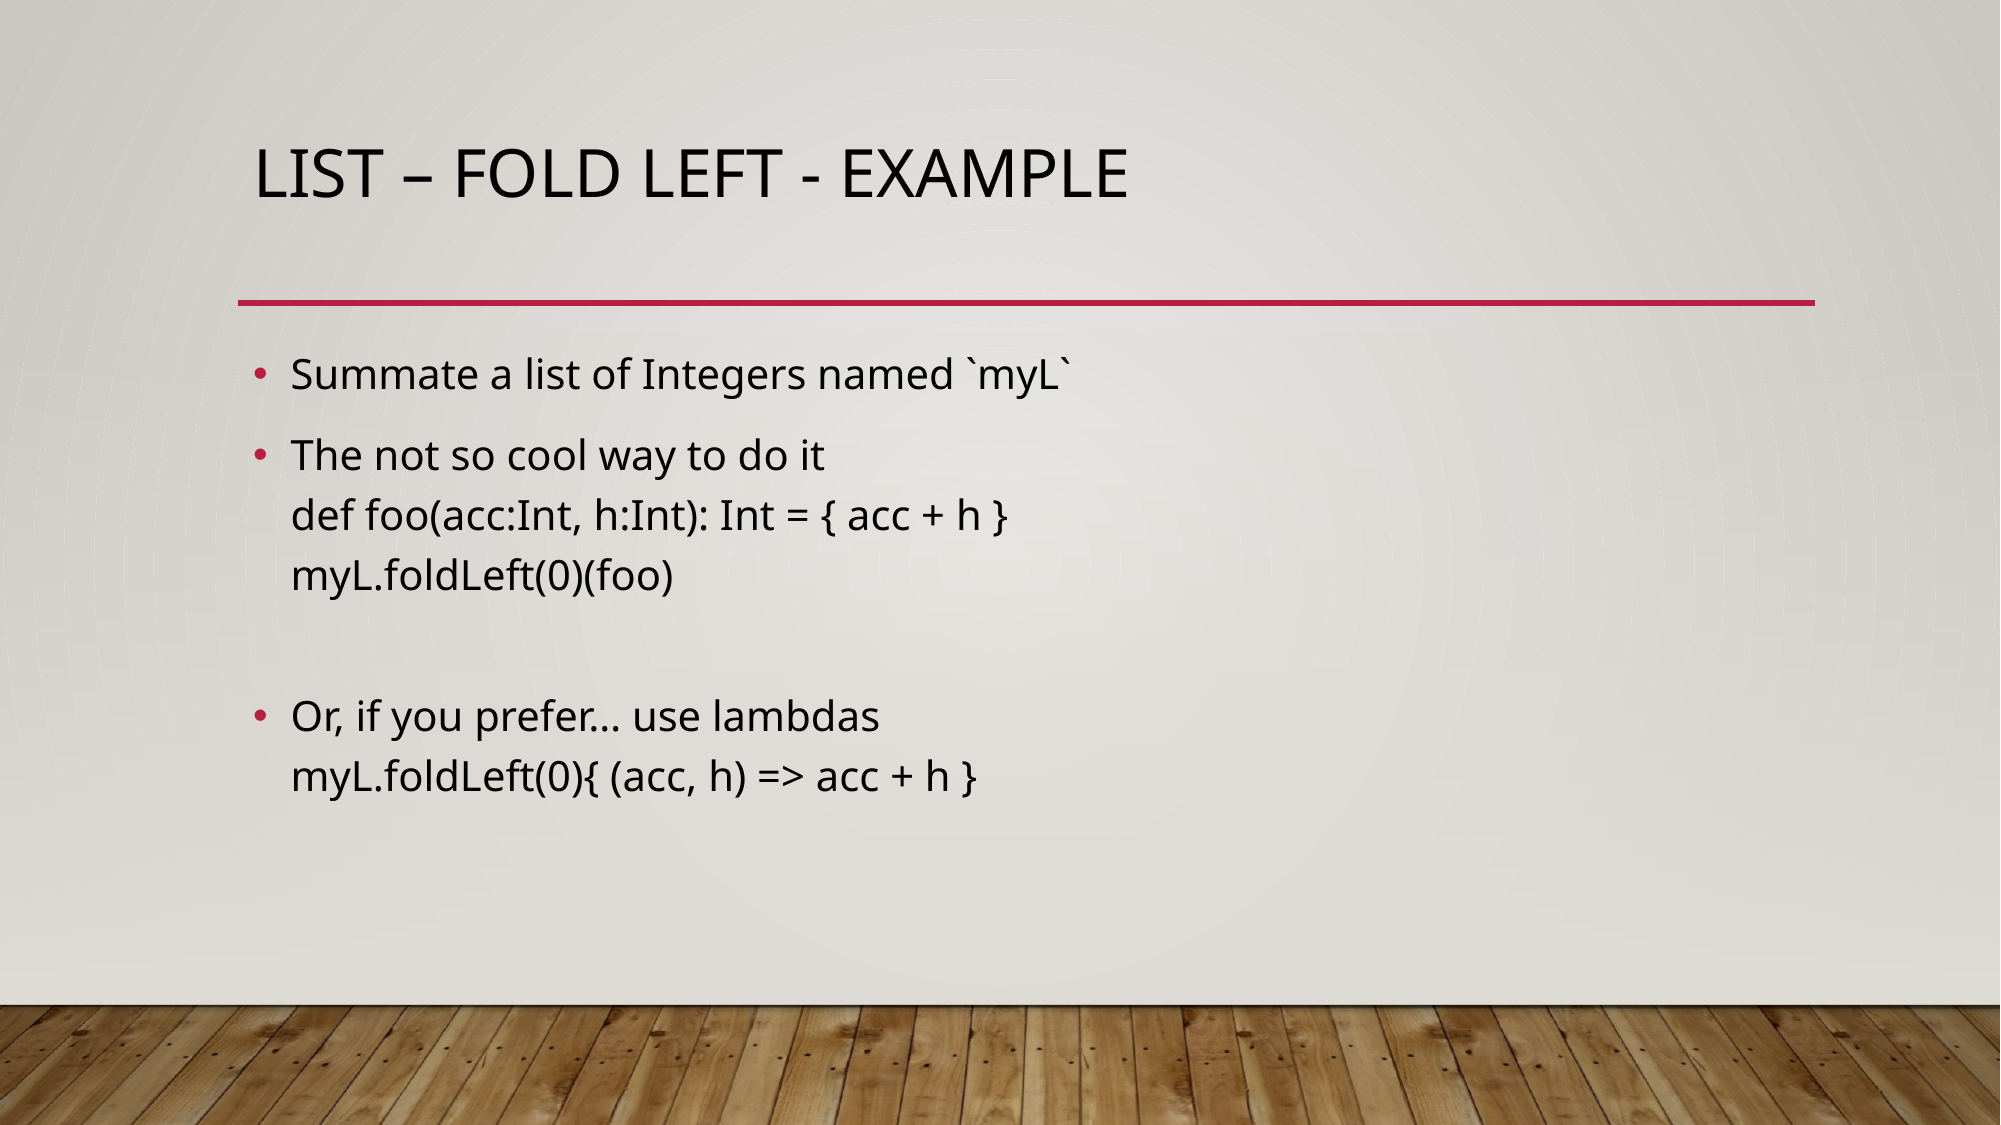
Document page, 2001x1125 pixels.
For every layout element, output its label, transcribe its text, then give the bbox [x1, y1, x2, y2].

list Summate a list of Integers named `myL` The not so cool way to do it def foo(acc:Int, h:Int): Int = { acc + h } myL.foldLeft(0)(foo) Or, if you prefer… use lambdas myL.foldLeft(0){ (acc, h) => acc + h } [238, 330, 1814, 959]
title List – fold Left - example [238, 131, 1814, 305]
picture [0, 1005, 2000, 1125]
